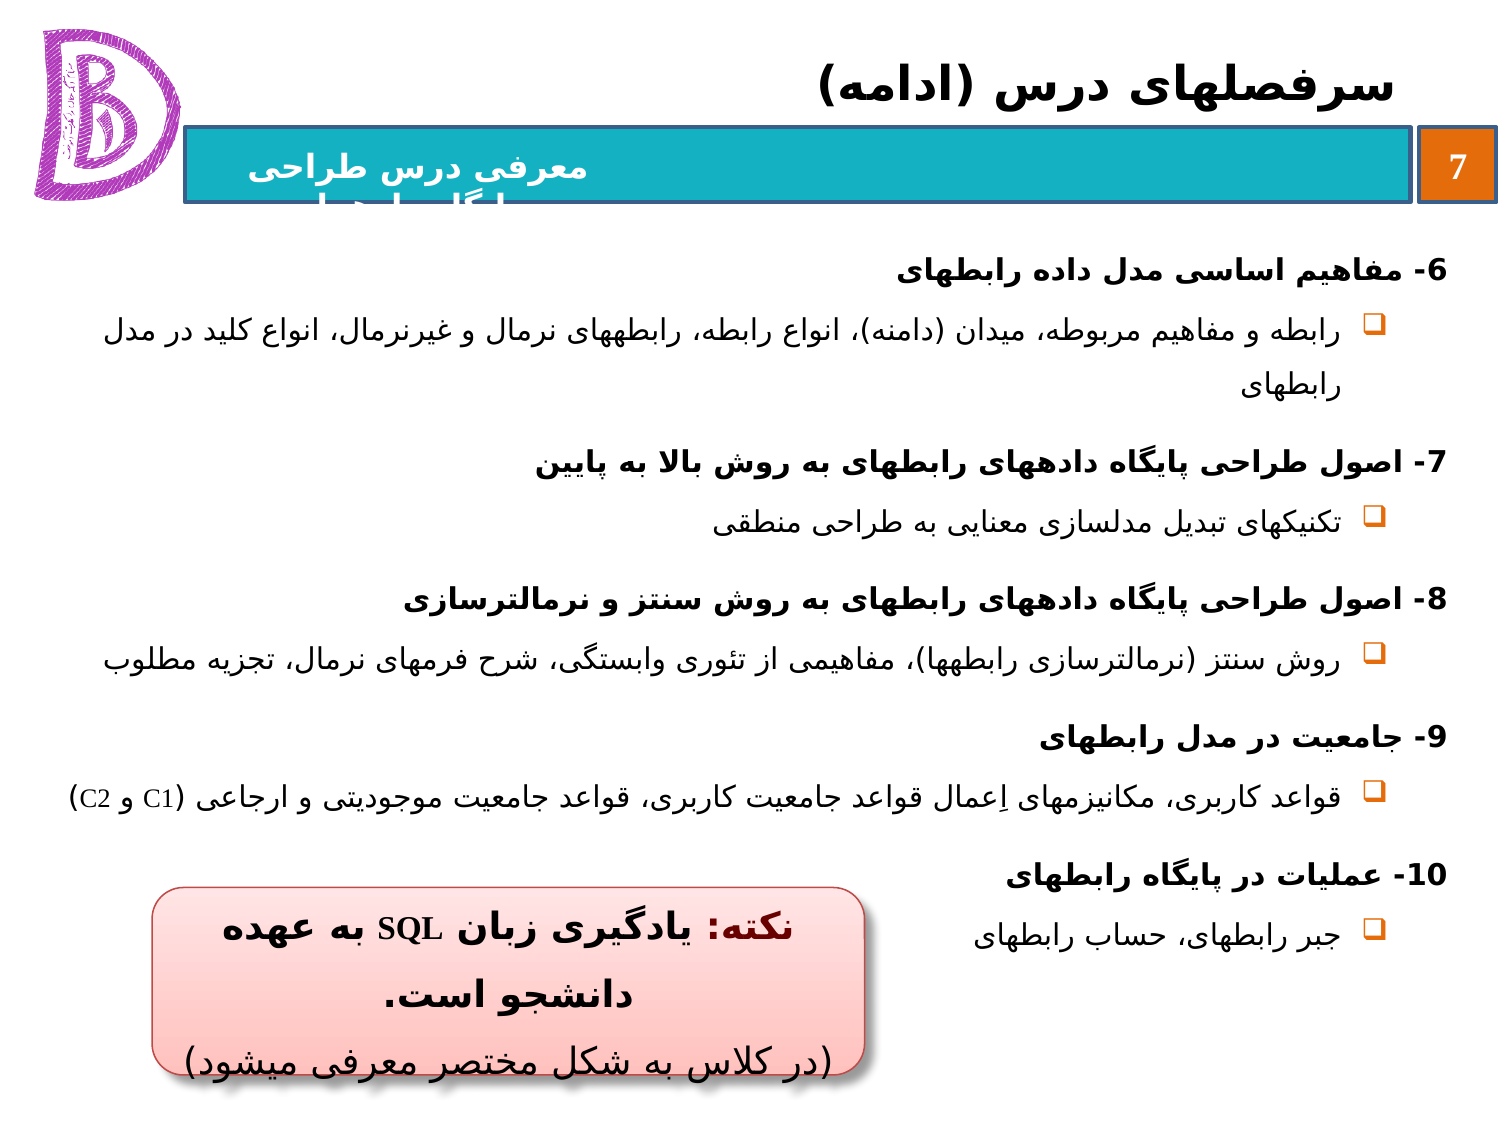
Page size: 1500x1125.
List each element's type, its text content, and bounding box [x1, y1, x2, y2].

title سرفصل‏های درس (ادامه) [237, 37, 1413, 125]
picture [12, 21, 202, 212]
text_box نکته: یادگیری زبان SQL به عهده دانشجو است. (در کلاس به شکل مختصر معرفی می‏شود) [151, 886, 866, 1076]
list 6- مفاهیم اساسی مدل داده رابطه‏ای رابطه و مفاهیم مربوطه، میدان (دامنه)، انواع رابطه، رابطه‏های نرمال و غیرنرمال، انواع کلید در مدل رابطه‏ای 7- اصول طراحی پایگاه داده‏های رابطه‏ای به روش بالا به پایین تکنیک‏های تبدیل مدلسازی معنایی به طراحی منطقی 8- اصول طراحی پایگاه داده‏های رابطه‏ای به روش سنتز و نرمال‏ترسازی روش سنتز (نرمال‏ترسازی رابطه‏ها)، مفاهیمی از تئوری وابستگی، شرح فرم‏های نرمال، تجزیه مطلوب 9- جامعیت در مدل رابطه‏ای قواعد کاربری، مکانیزم‏های اِعمال قواعد جامعیت کاربری، قواعد جامعیت موجودیتی و ارجاعی (C1 و C2) 10- عملیات در پایگاه رابطه‏ای جبر رابطه‏ای، حساب رابطه‏ای [37, 224, 1463, 1013]
